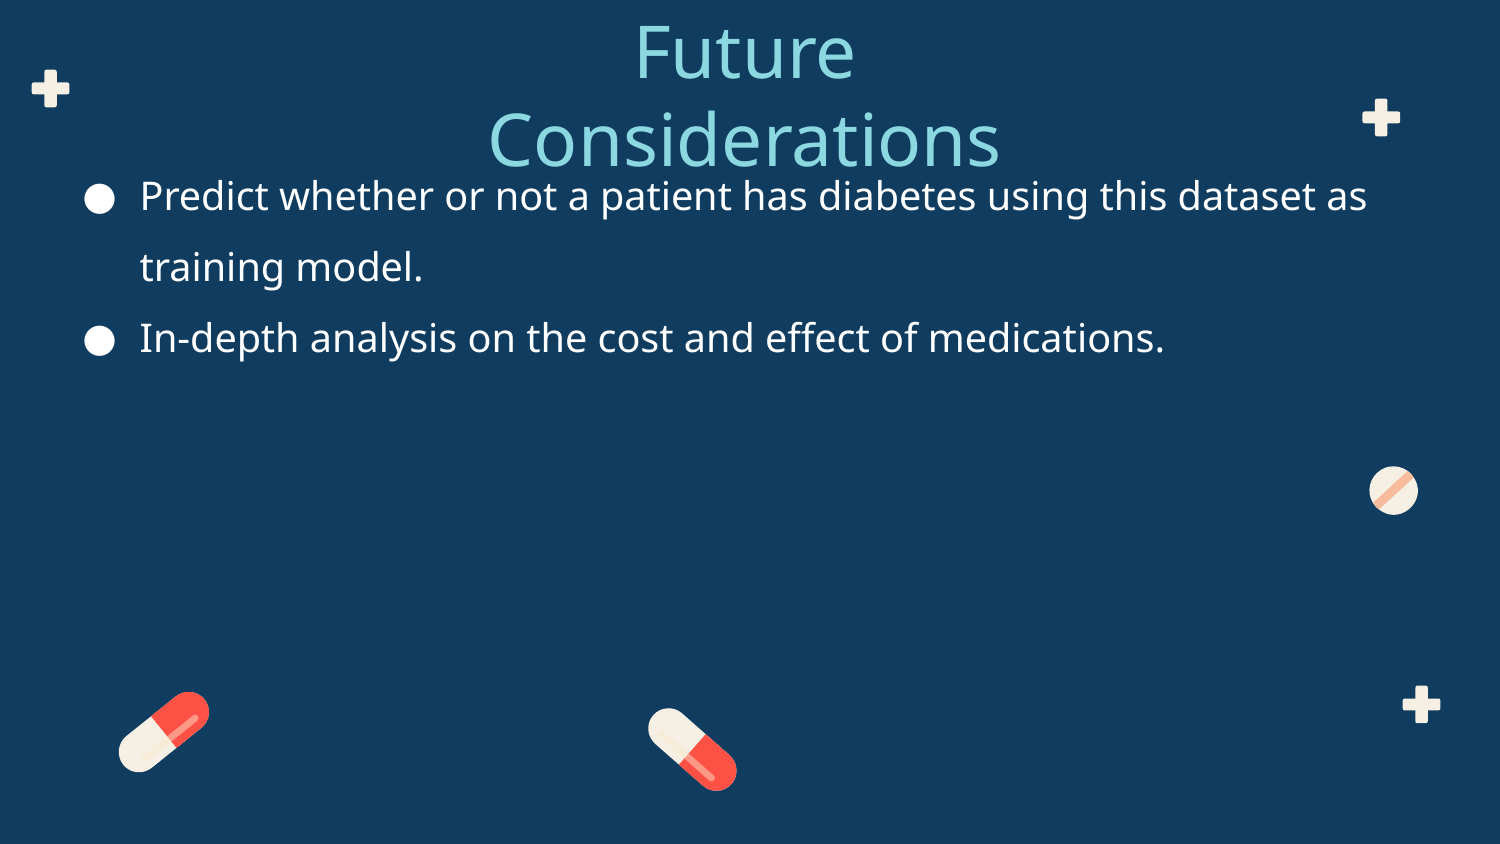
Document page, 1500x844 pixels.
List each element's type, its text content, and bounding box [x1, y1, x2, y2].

text_box Future Considerations [370, 0, 1121, 196]
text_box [639, 718, 746, 781]
subtitle Predict whether or not a patient has diabetes using this dataset as training model. In-depth analysis on the cost and effect of medications. [49, 48, 1442, 773]
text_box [110, 700, 217, 764]
